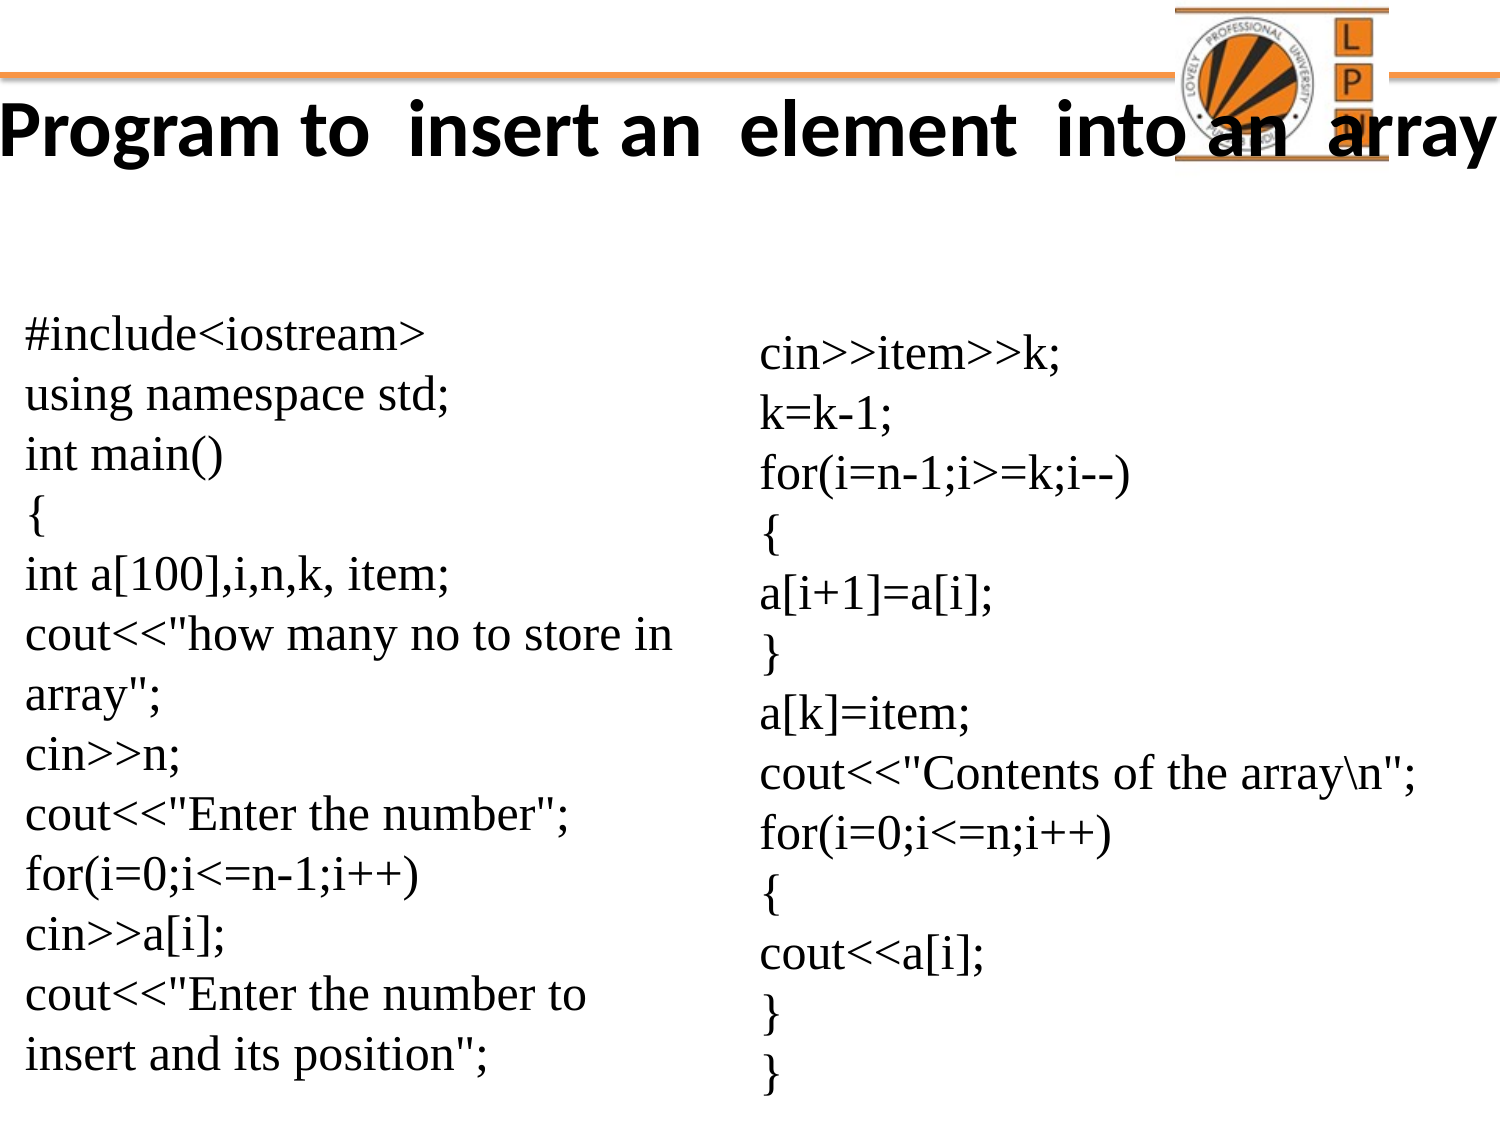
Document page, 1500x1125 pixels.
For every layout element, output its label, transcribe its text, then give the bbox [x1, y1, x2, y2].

list #include<iostream> using namespace std; int main() { int a[100],i,n,k, item; cout<<"how many no to store in array"; cin>>n; cout<<"Enter the number"; for(i=0;i<=n-1;i++) cin>>a[i]; cout<<"Enter the number to insert and its position"; [24, 299, 700, 1088]
picture [0, 0, 1500, 75]
title Program to insert an element into an array [0, 75, 1500, 277]
text_box cin>>item>>k; k=k-1; for(i=n-1;i>=k;i--) { a[i+1]=a[i]; } a[k]=item; cout<<"Contents of the array\n"; for(i=0;i<=n;i++) { cout<<a[i]; } } [744, 312, 1495, 1125]
